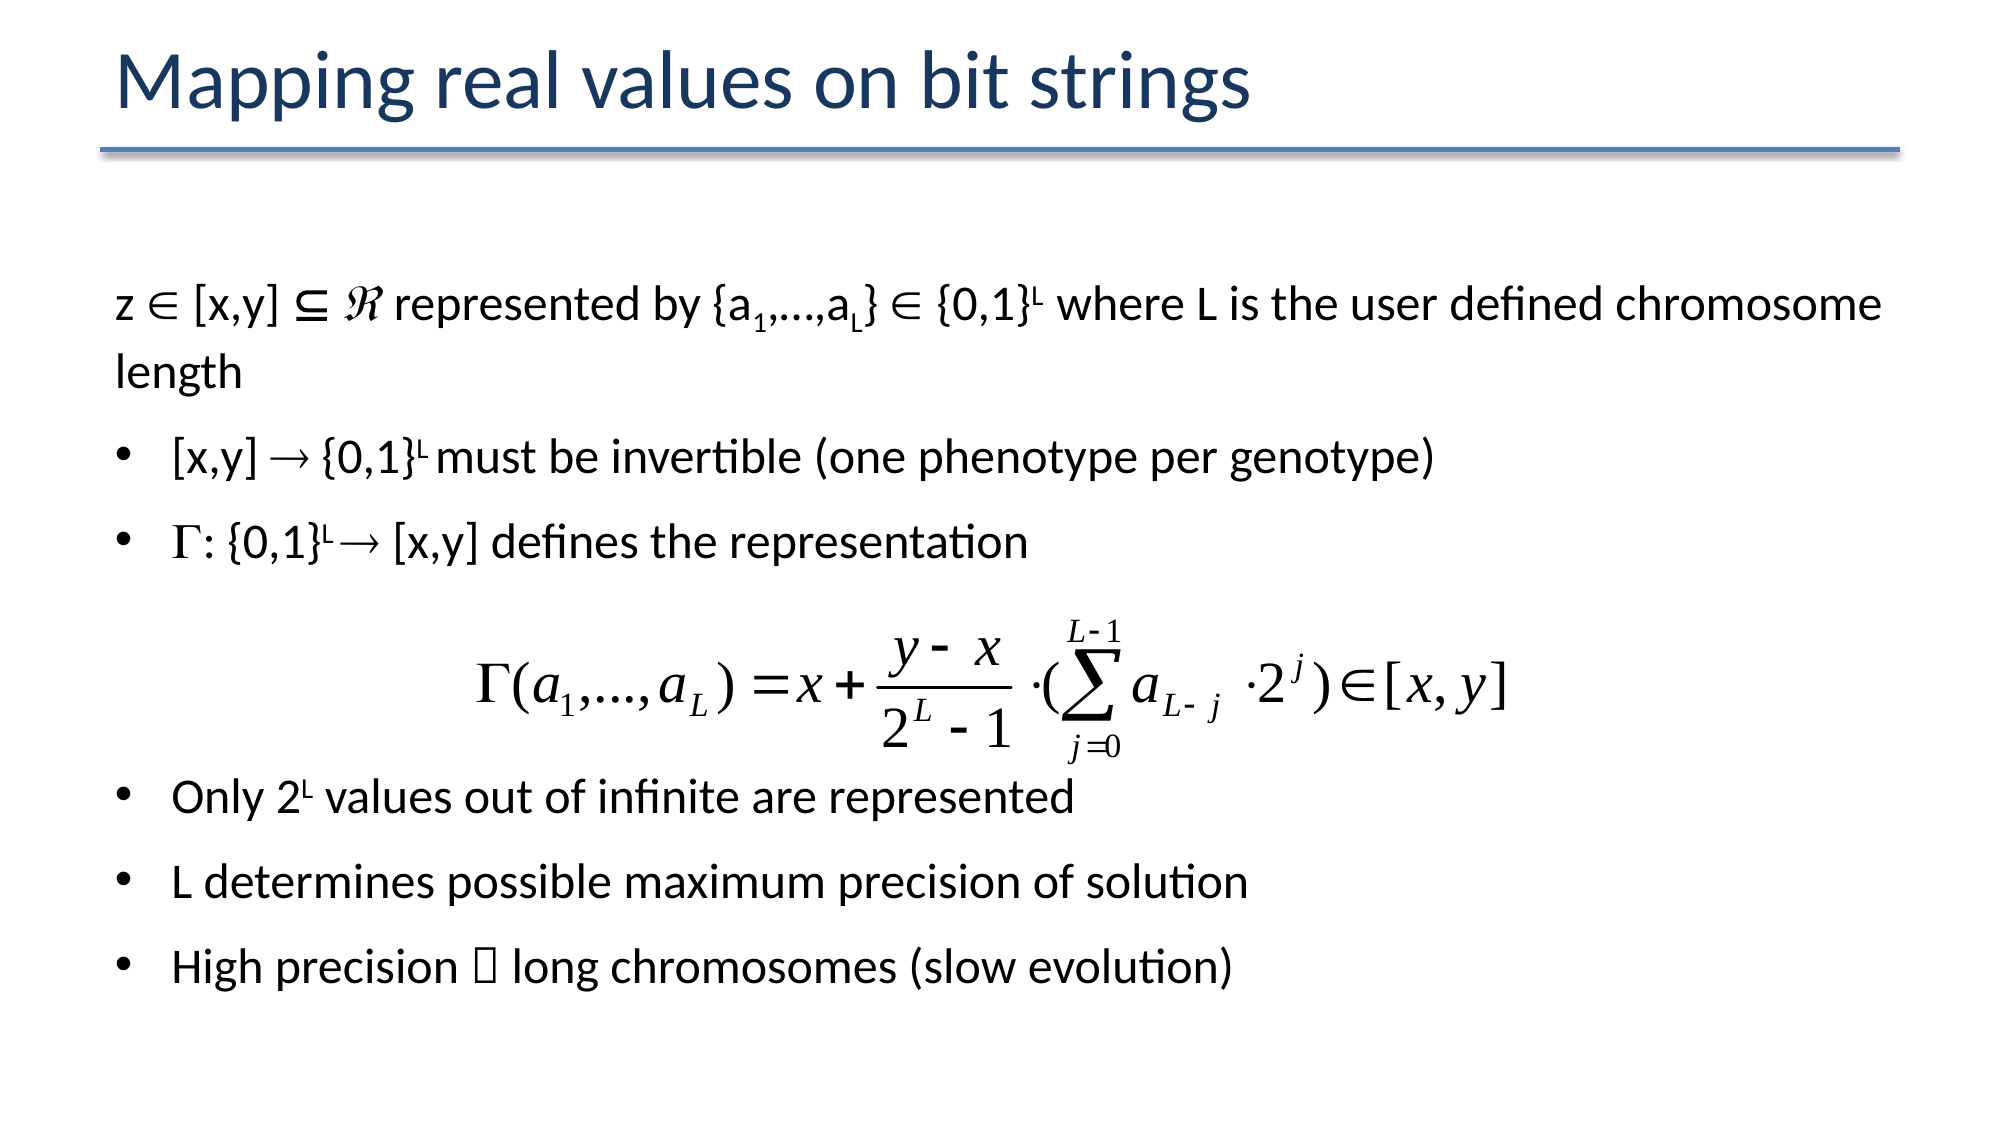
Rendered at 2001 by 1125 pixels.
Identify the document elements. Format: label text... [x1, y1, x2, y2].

title Mapping real values on bit strings [99, 3, 1900, 147]
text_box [467, 604, 1518, 776]
list z  [x,y]   represented by {a1,…,aL}  {0,1}L where L is the user defined chromosome length [x,y]  {0,1}L must be invertible (one phenotype per genotype) : {0,1}L  [x,y] defines the representation Only 2L values out of infinite are represented L determines possible maximum precision of solution High precision  long chromosomes (slow evolution) [99, 262, 1900, 1060]
